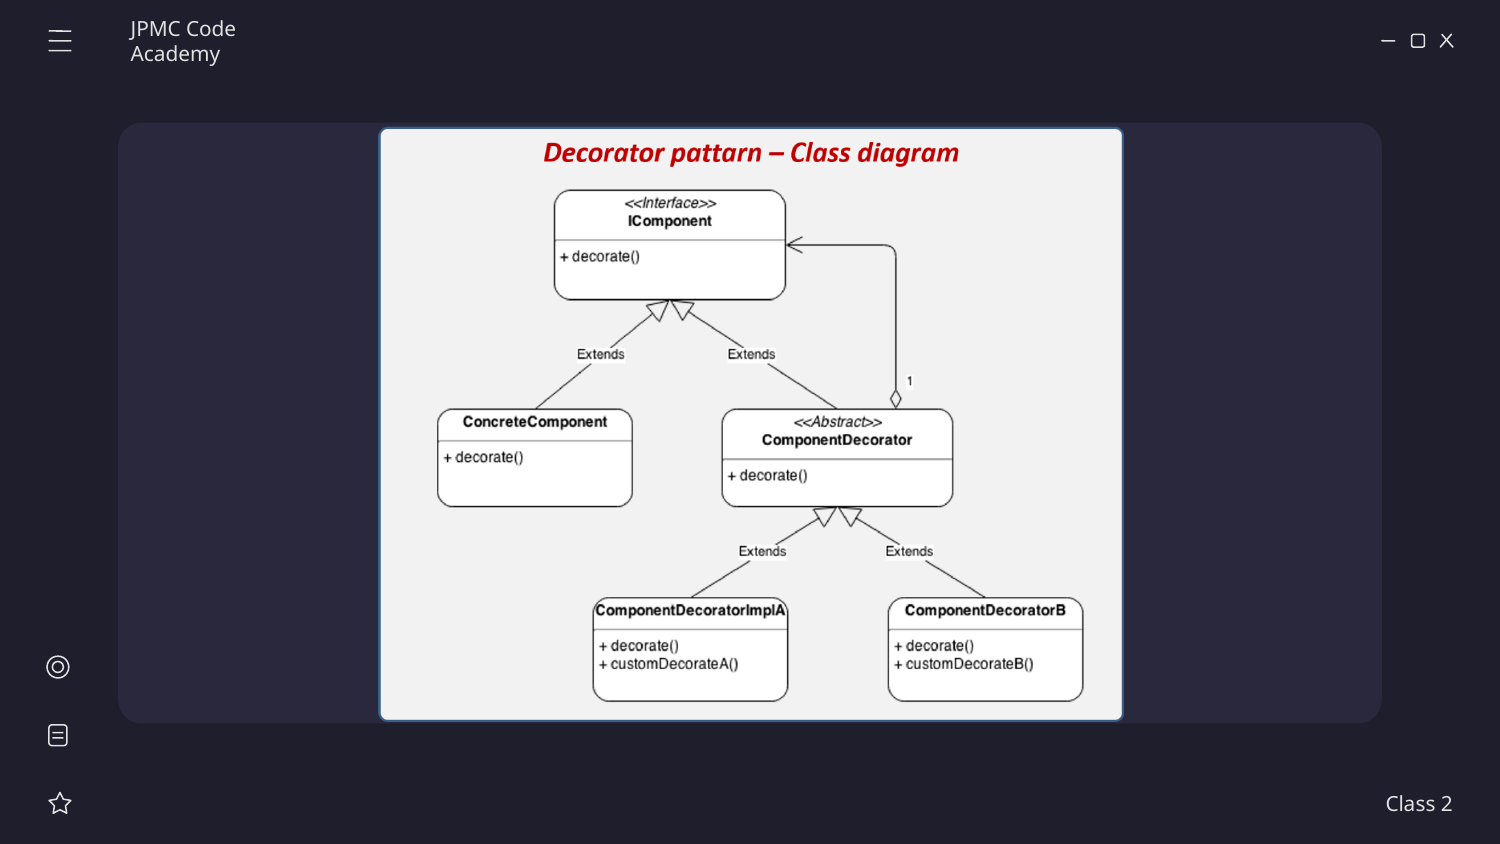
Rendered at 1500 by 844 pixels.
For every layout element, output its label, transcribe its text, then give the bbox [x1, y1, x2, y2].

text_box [48, 30, 72, 51]
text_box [46, 655, 72, 814]
text_box JPMC Code Academy [130, 18, 306, 64]
text_box Class 2 [1278, 780, 1453, 826]
text_box [46, 27, 74, 32]
picture [377, 125, 1125, 722]
